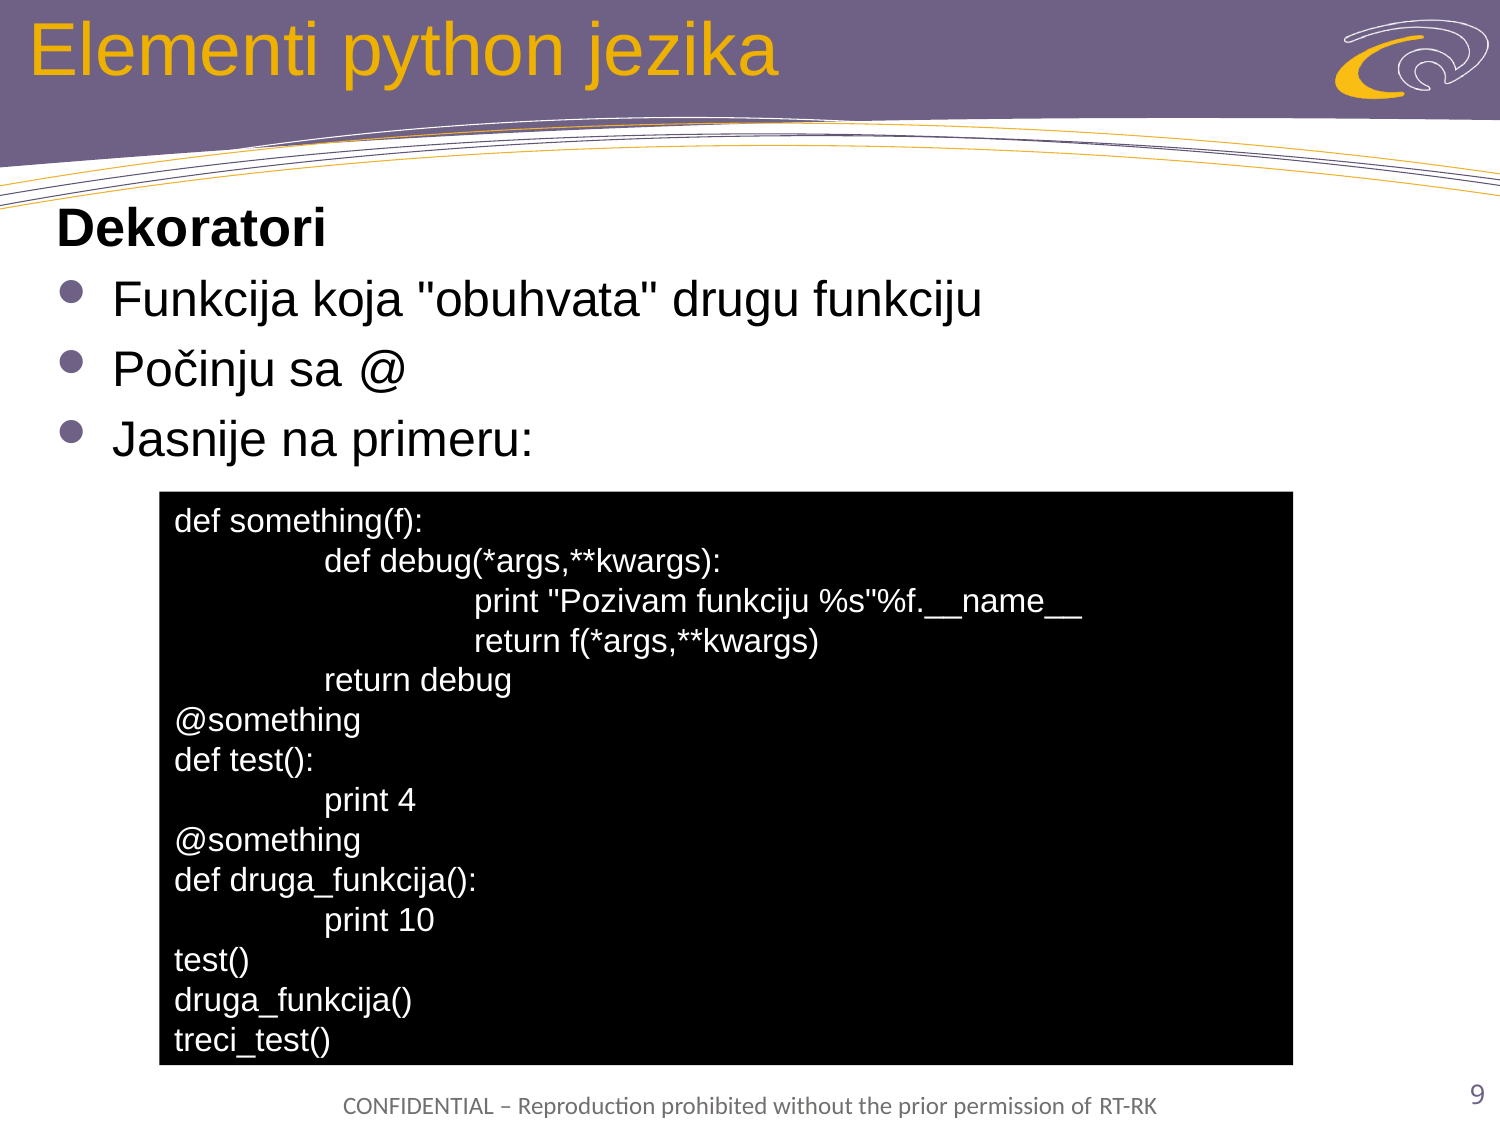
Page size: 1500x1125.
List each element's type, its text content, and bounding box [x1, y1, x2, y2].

text_box def something(f): def debug(*args,**kwargs): print "Pozivam funkciju %s"%f.__name__ return f(*args,**kwargs) return debug @something def test(): print 4 @something def druga_funkcija(): print 10 test() druga_funkcija() treci_test() [159, 491, 1294, 1066]
title Elementi python jezika [13, 0, 1313, 119]
picture [1322, 0, 1500, 102]
list Dekoratori Funkcija koja "obuhvata" drugu funkciju Počinju sa @ Jasnije na primeru: [41, 184, 1483, 988]
